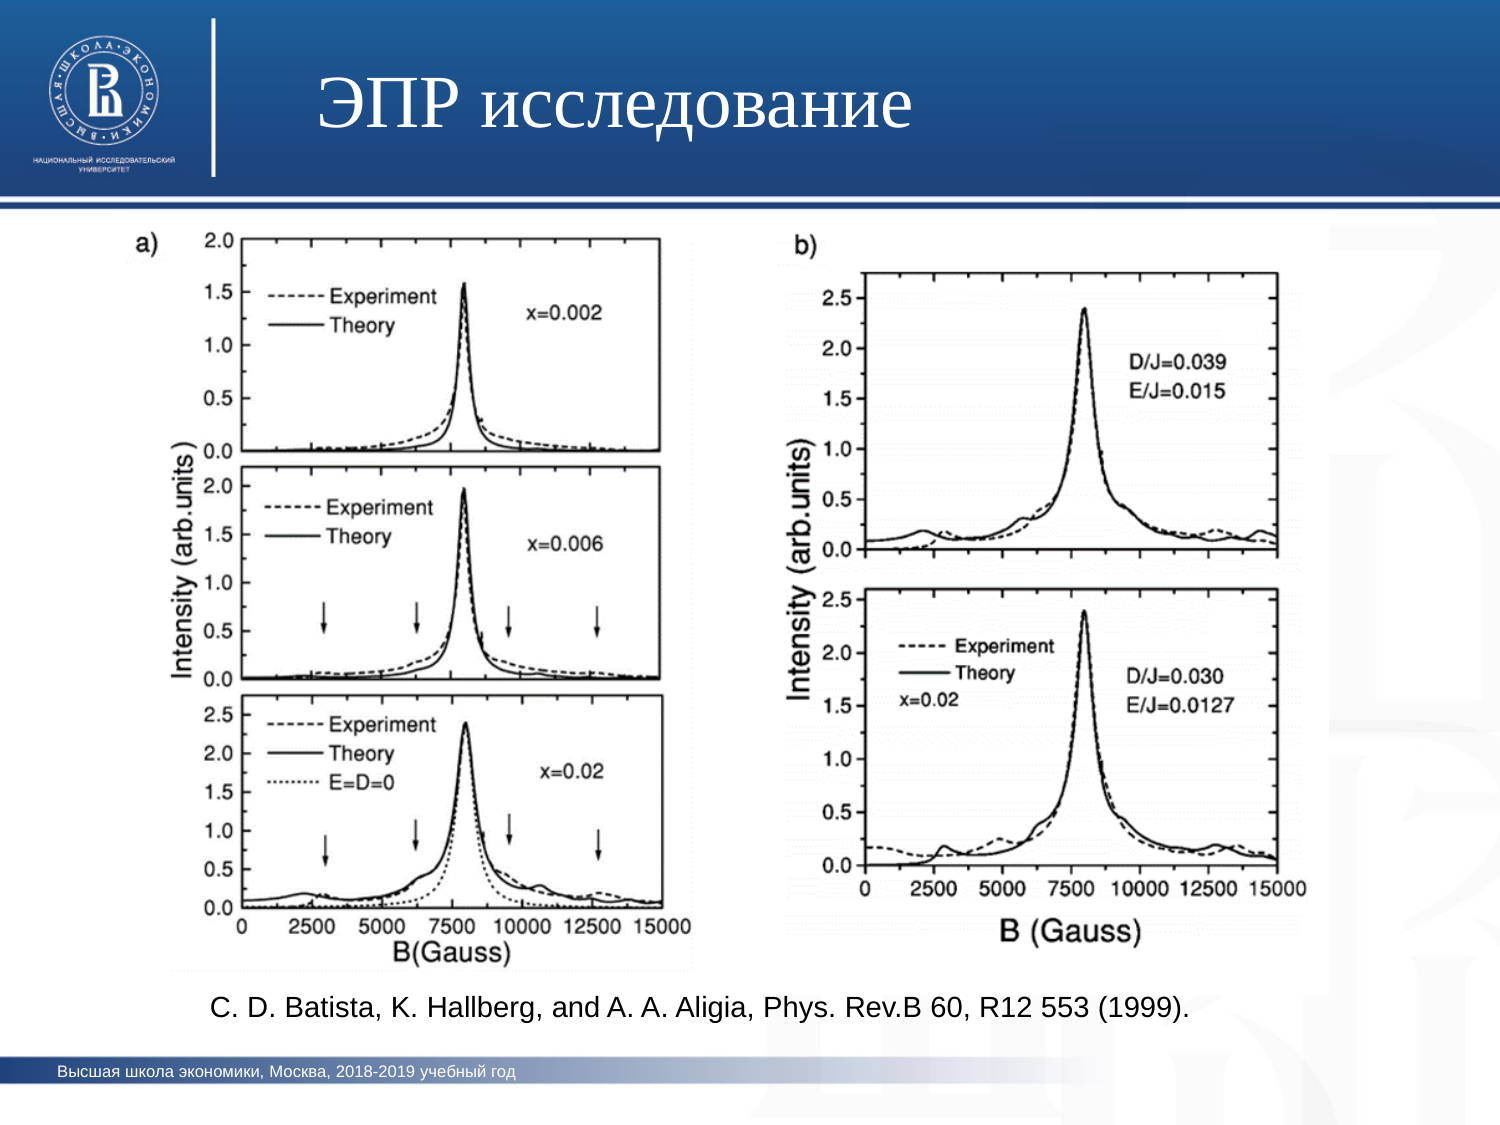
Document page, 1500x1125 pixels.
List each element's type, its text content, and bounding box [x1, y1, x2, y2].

text_box C. D. Batista, K. Hallberg, and A. A. Aligia, Phys. Rev.B 60, R12 553 (1999). [194, 981, 1381, 1031]
picture [0, 0, 1500, 1125]
text_box Высшая школа экономики, Москва, 2018-2019 учебный год [42, 1053, 722, 1095]
text_box ЭПР исследование [301, 44, 1268, 150]
